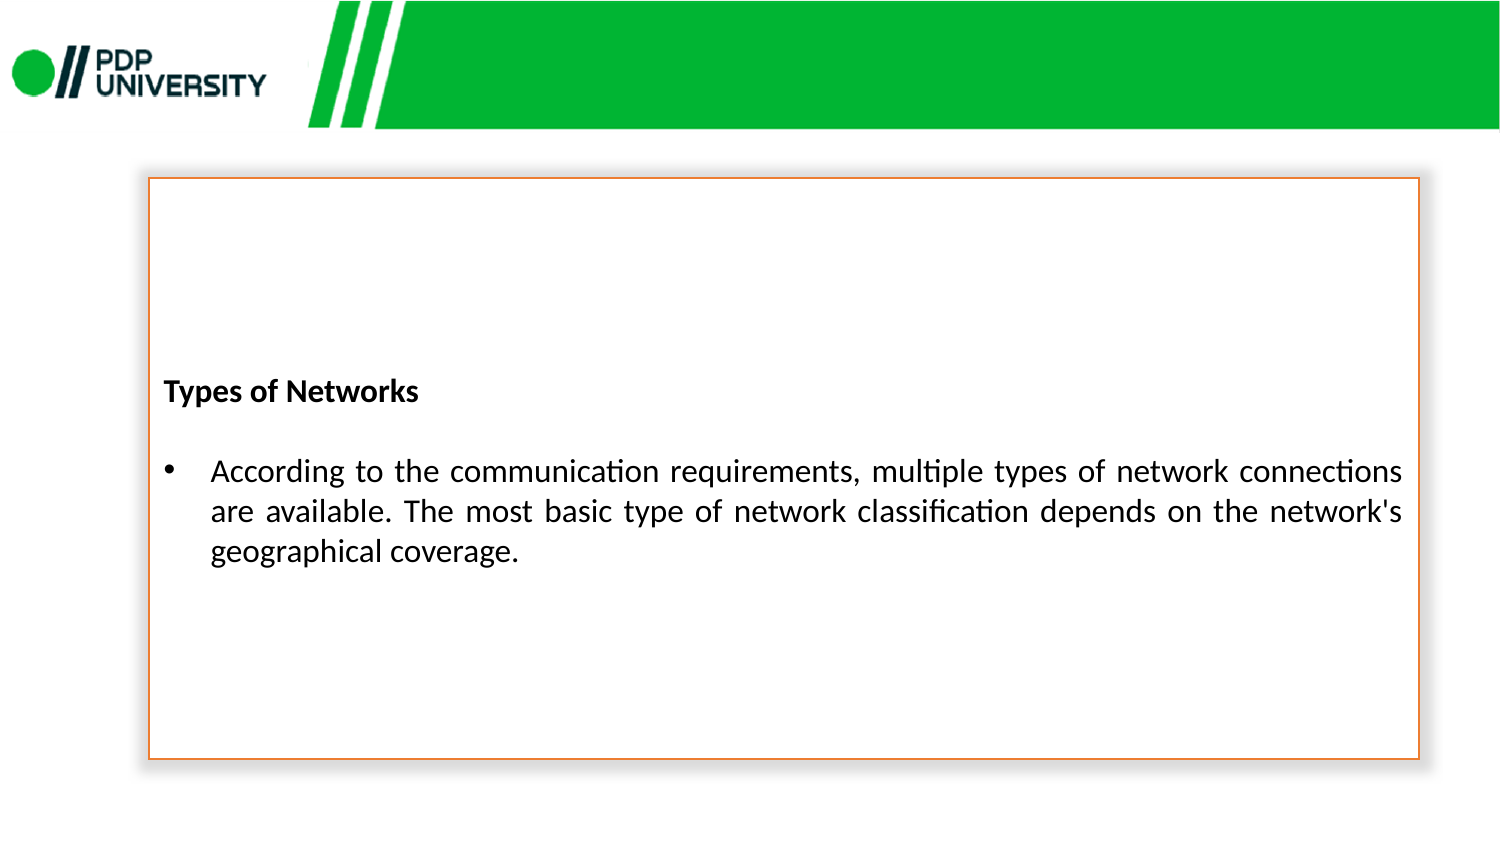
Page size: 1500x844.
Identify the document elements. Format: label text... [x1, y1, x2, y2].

text_box Types of Networks According to the communication requirements, multiple types of network connections are available. The most basic type of network classification depends on the network's geographical coverage. [148, 177, 1420, 760]
picture [0, 0, 1500, 133]
